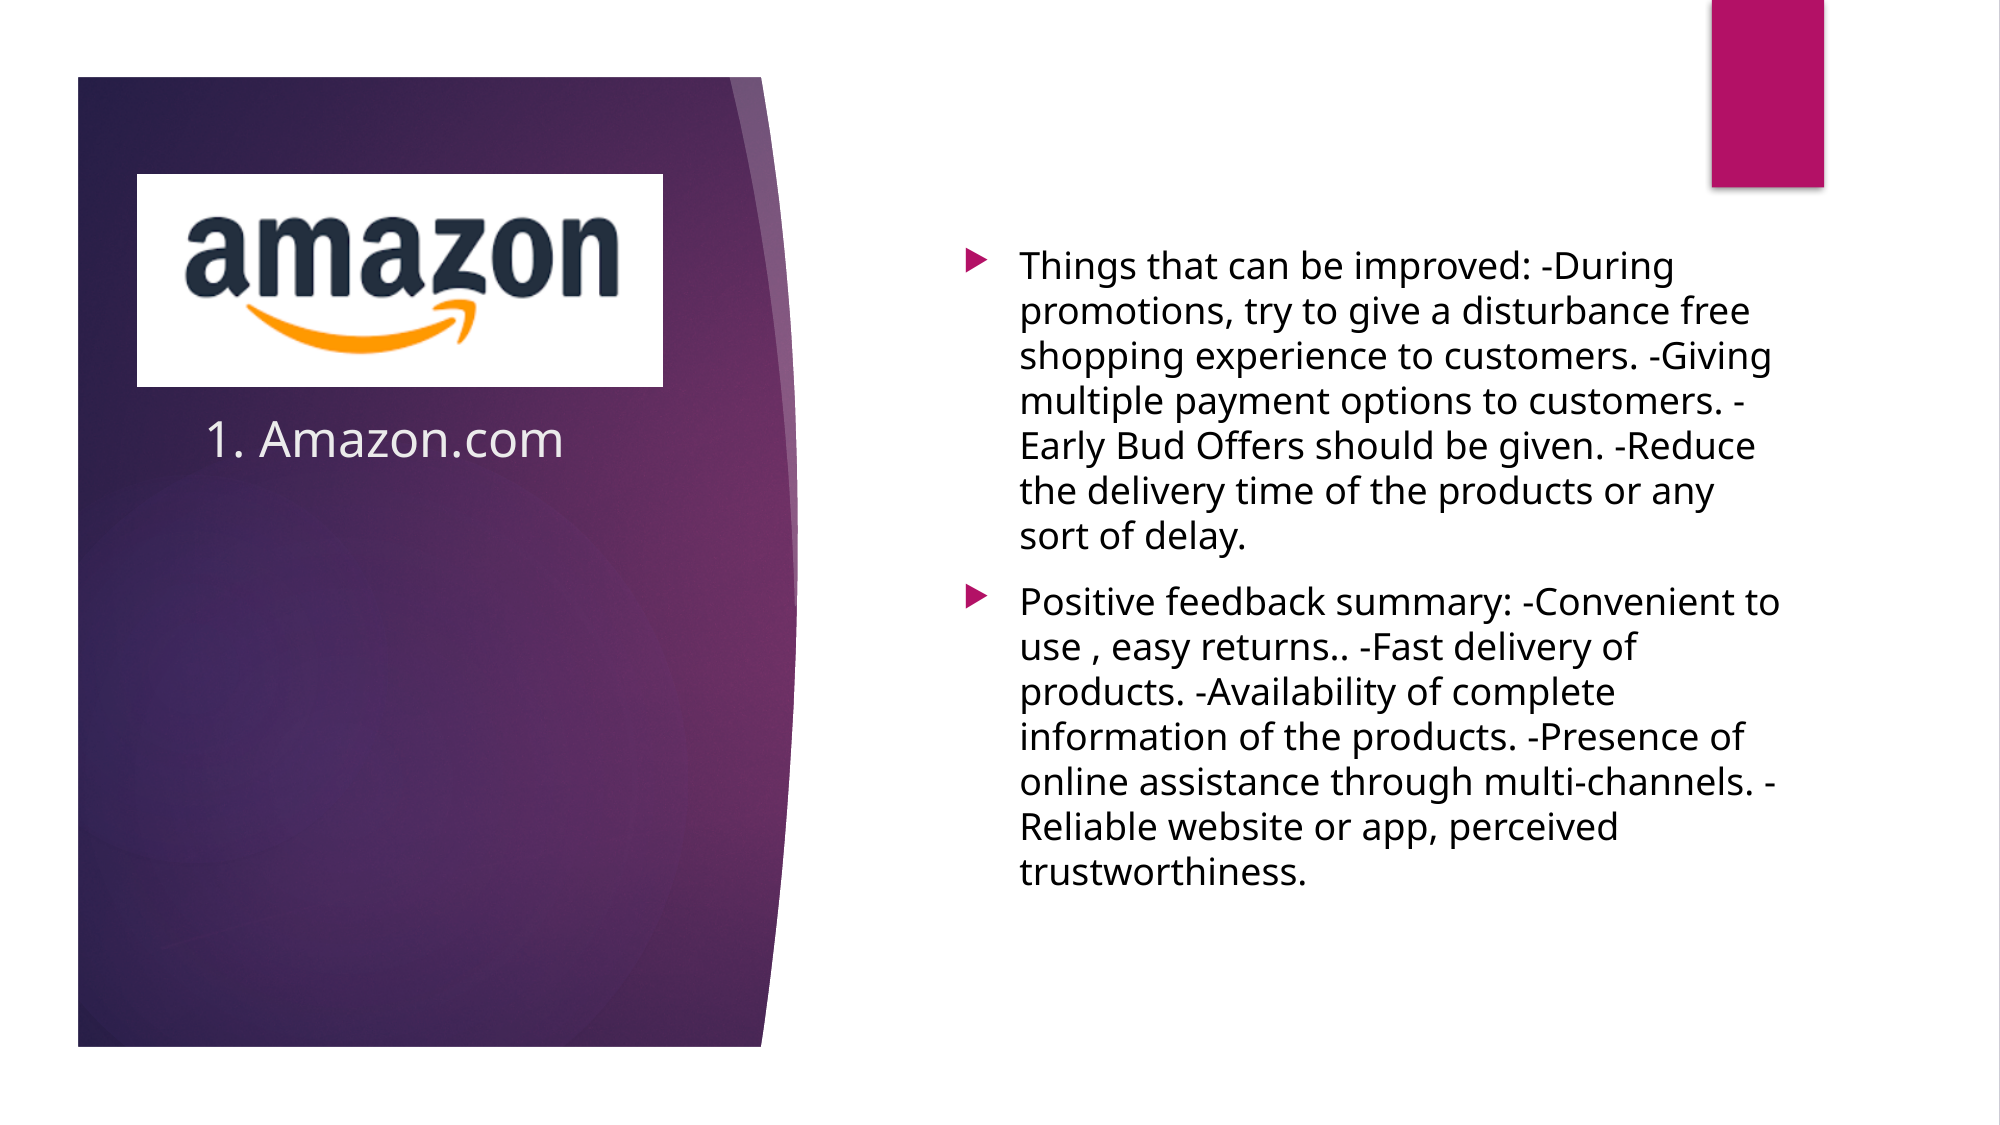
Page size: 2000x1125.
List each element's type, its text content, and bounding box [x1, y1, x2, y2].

title 1. Amazon.com [189, 396, 648, 475]
picture [136, 173, 663, 387]
list Things that can be improved: -During promotions, try to give a disturbance free shopping experience to customers. -Giving multiple payment options to customers. -Early Bud Offers should be given. -Reduce the delivery time of the products or any sort of delay. Positive feedback summary: -Convenient to use , easy returns.. -Fast delivery of products. -Availability of complete information of the products. -Presence of online assistance through multi-channels. -Reliable website or app, perceived trustworthiness. [948, 237, 1800, 988]
